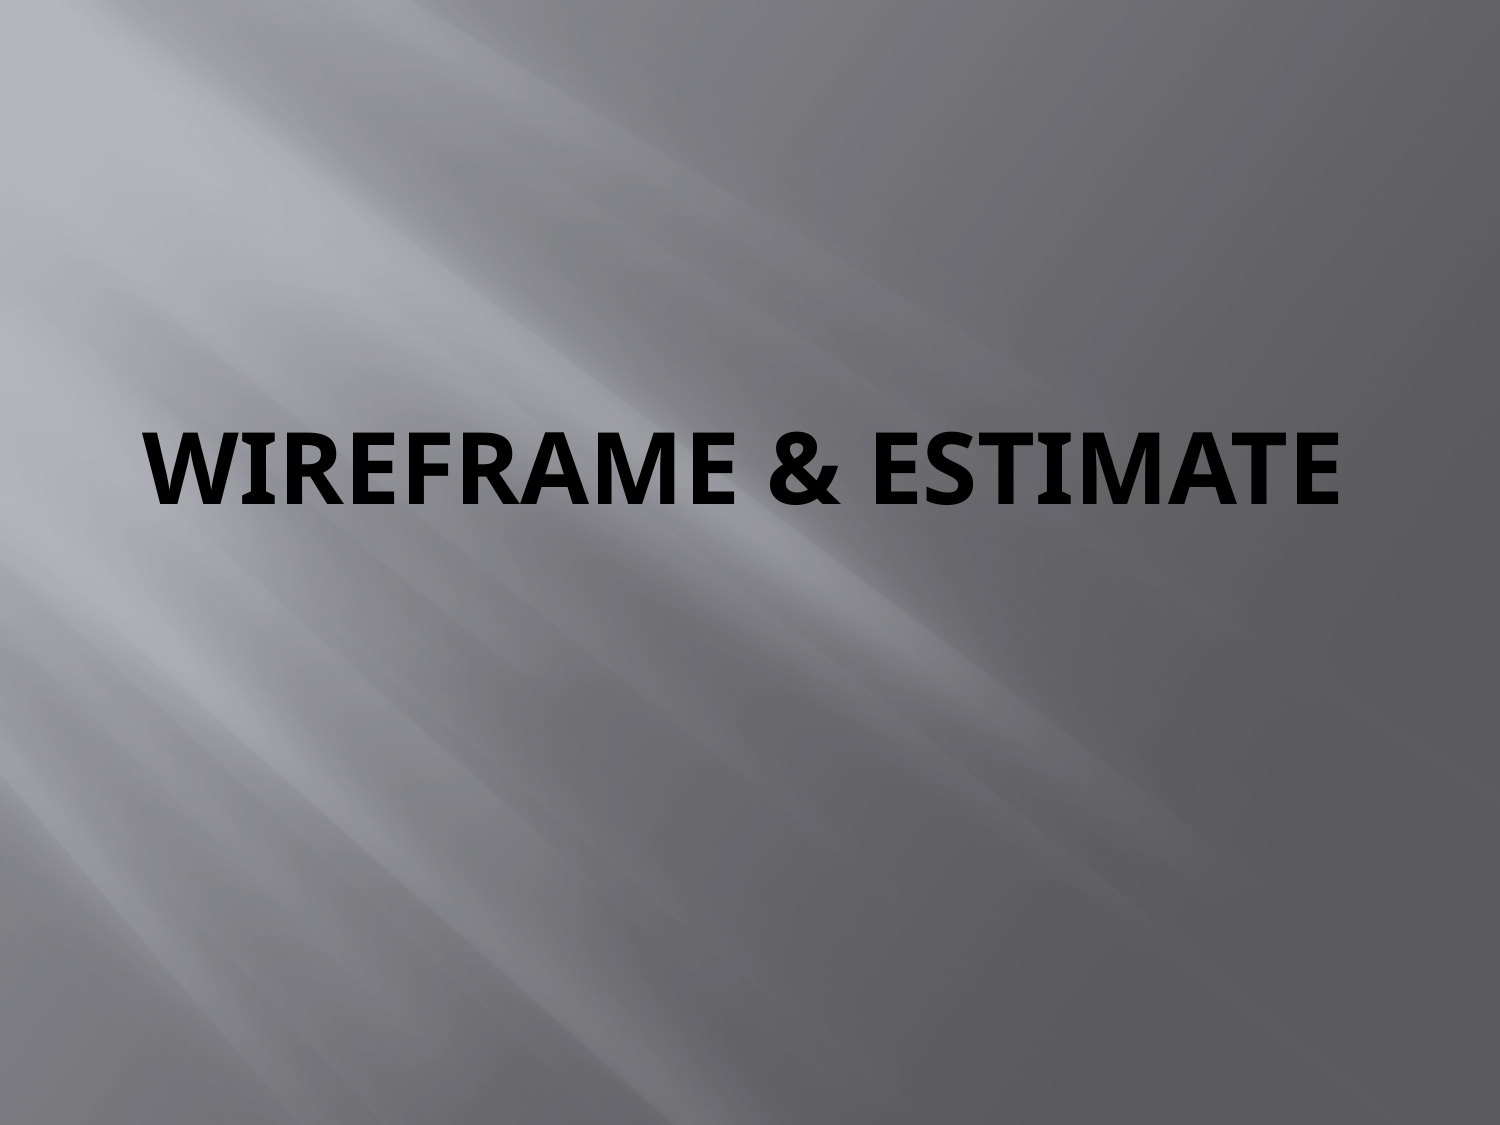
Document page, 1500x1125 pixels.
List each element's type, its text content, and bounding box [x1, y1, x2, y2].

title WireFrame & Estimate [69, 224, 1420, 525]
